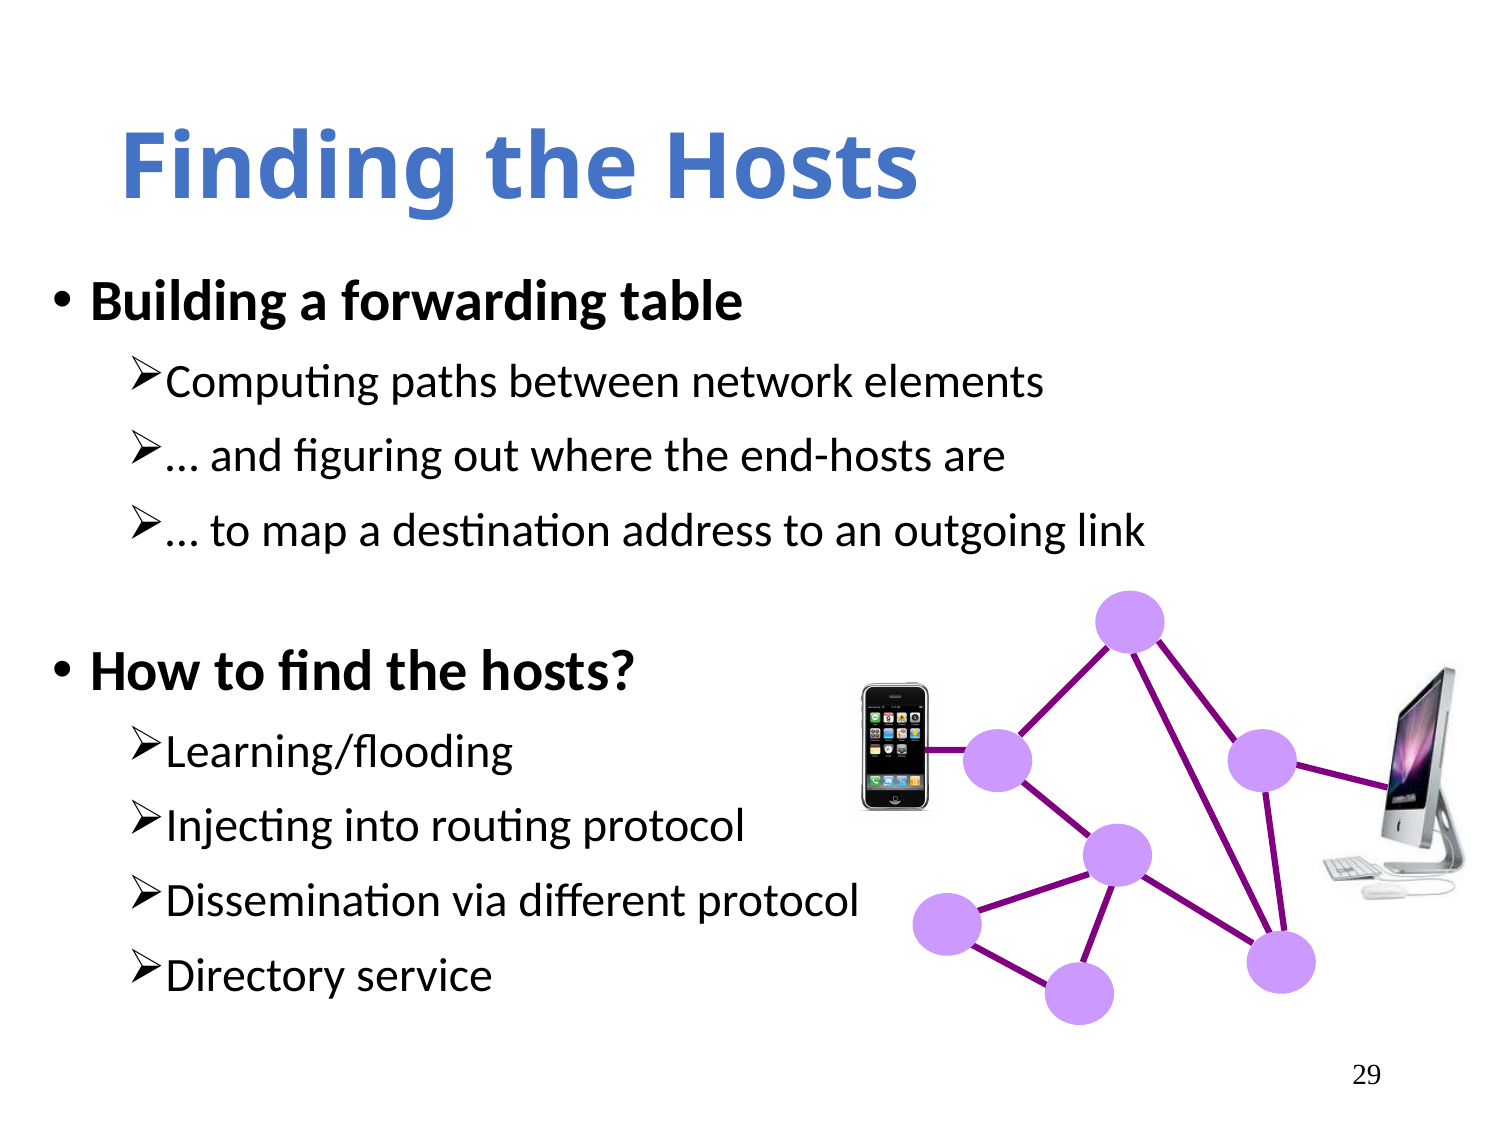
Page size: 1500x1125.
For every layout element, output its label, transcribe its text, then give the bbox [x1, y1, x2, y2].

list Building a forwarding table Computing paths between network elements … and figuring out where the end-hosts are … to map a destination address to an outgoing link How to find the hosts? Learning/flooding Injecting into routing protocol Dissemination via different protocol Directory service [37, 262, 1313, 1100]
title Finding the Hosts [103, 59, 1397, 278]
text_box [1044, 962, 1115, 1026]
text_box [1246, 930, 1316, 994]
picture [849, 674, 938, 820]
text_box [1227, 729, 1297, 793]
text_box [963, 729, 1033, 793]
slide_number 29 [1059, 1042, 1397, 1103]
picture [1312, 662, 1475, 901]
text_box [1082, 823, 1153, 887]
text_box [912, 892, 982, 956]
text_box [1095, 590, 1165, 654]
